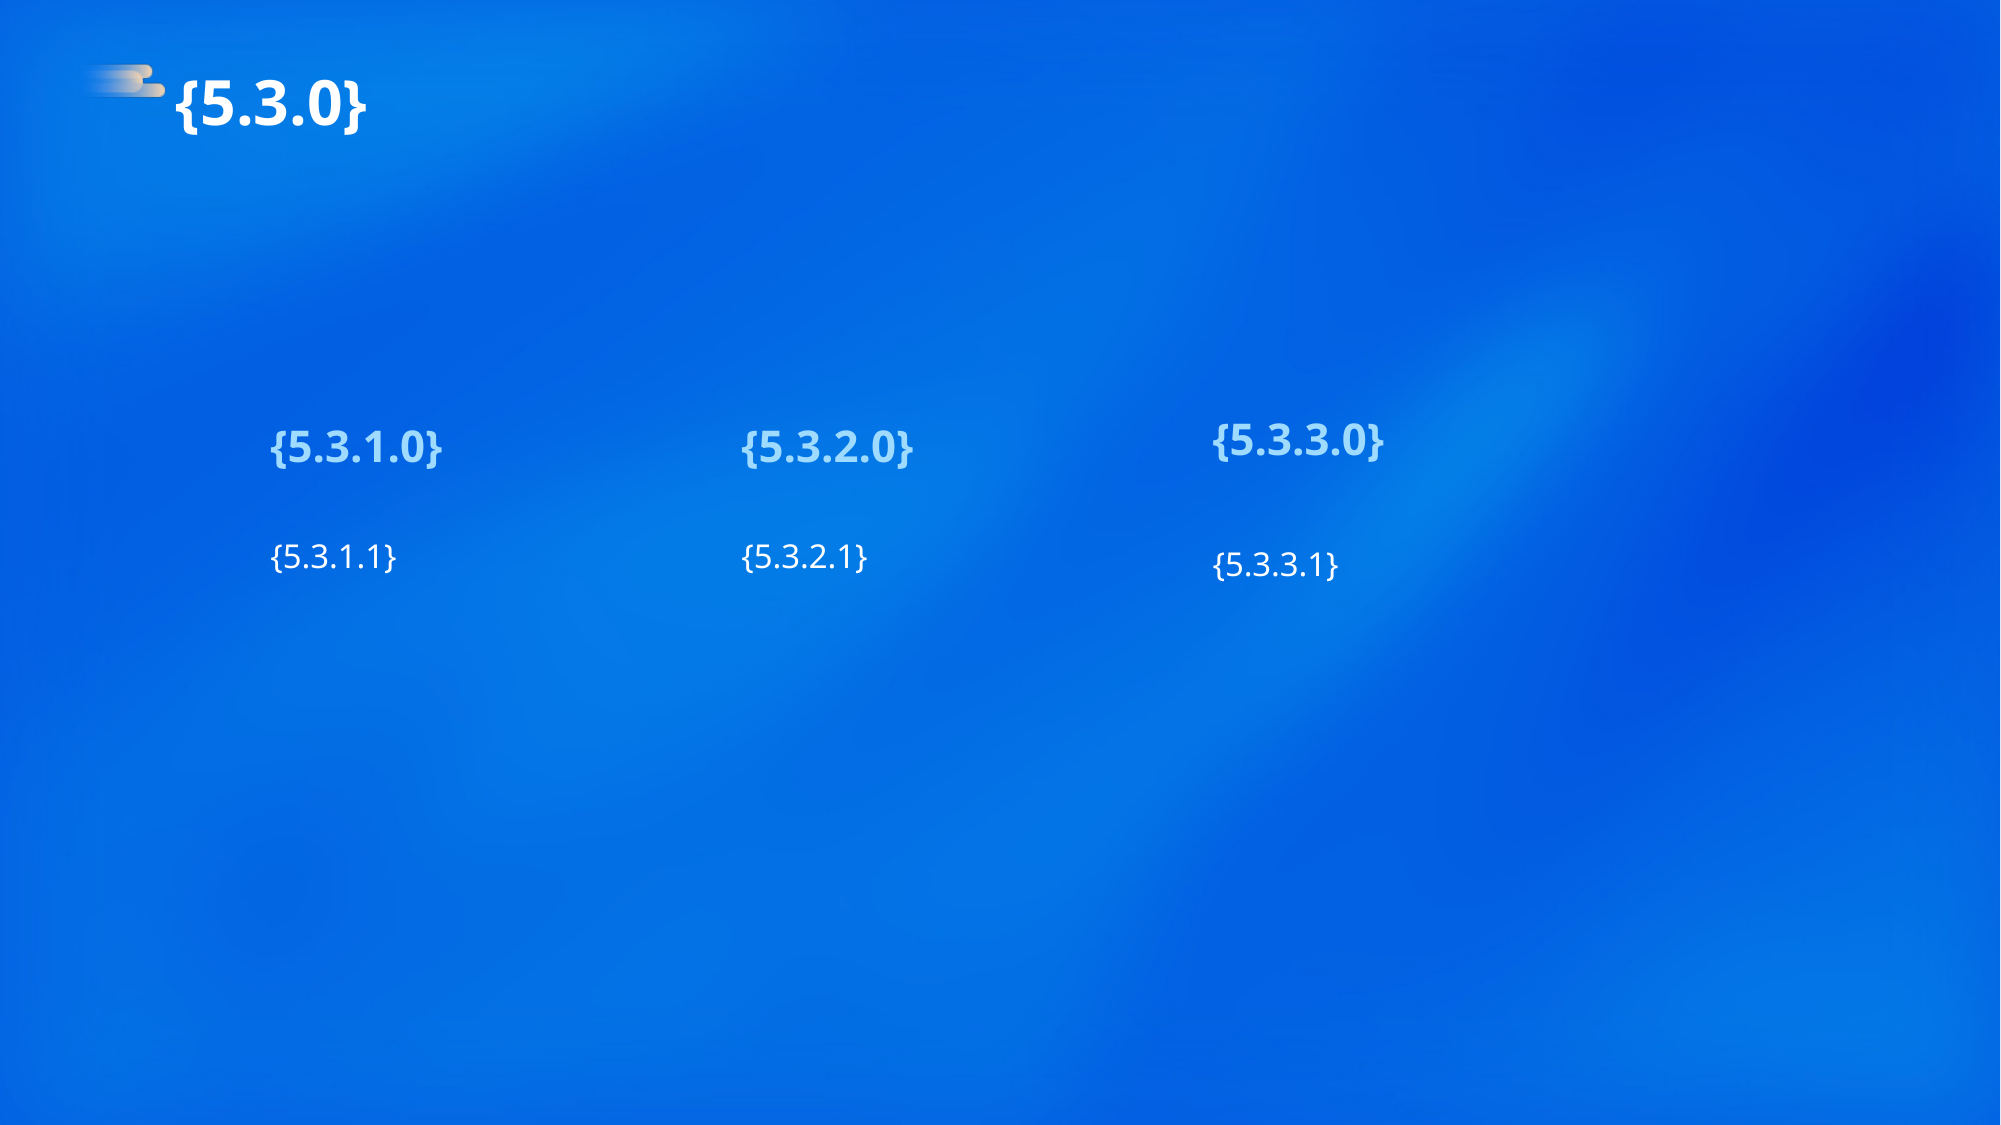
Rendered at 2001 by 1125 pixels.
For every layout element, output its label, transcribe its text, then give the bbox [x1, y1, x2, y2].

text_box {5.3.0} [159, 16, 1700, 147]
text_box {5.3.1.0} {5.3.1.1} [253, 410, 708, 585]
text_box {5.3.3.0} {5.3.3.1} [1196, 402, 1650, 592]
text_box {5.3.2.0} {5.3.2.1} [725, 410, 1179, 585]
picture [0, 0, 2001, 1125]
